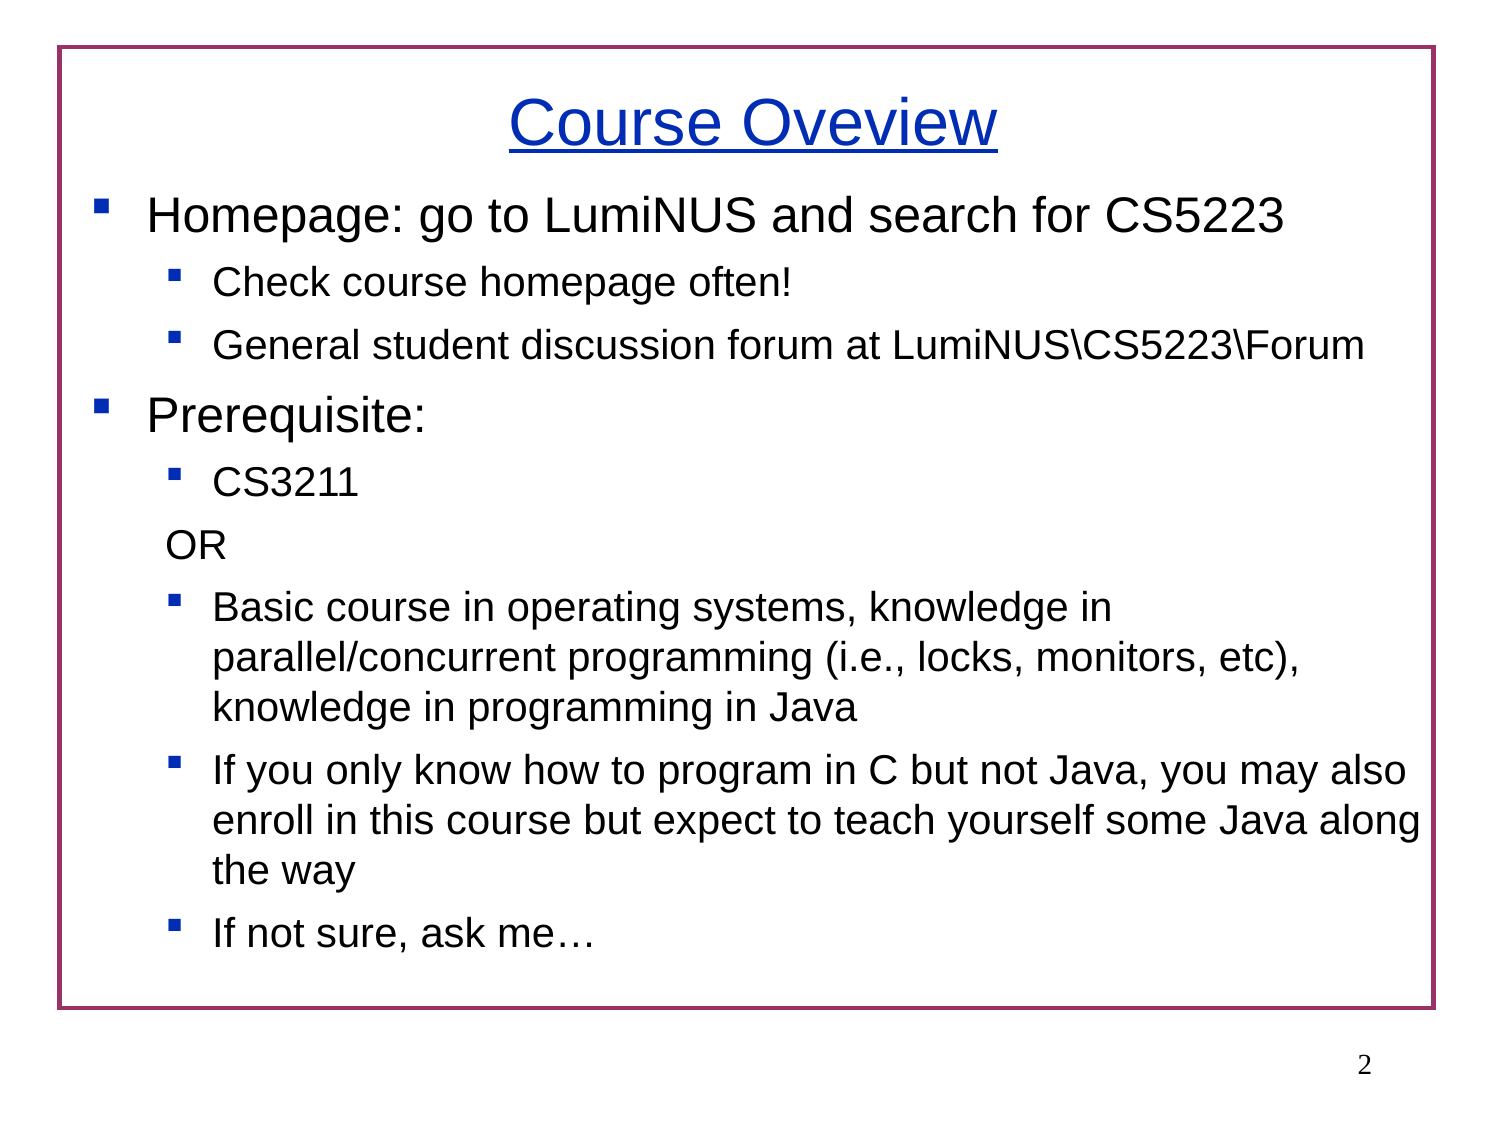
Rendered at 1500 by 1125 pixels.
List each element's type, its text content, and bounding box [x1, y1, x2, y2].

list Homepage: go to LumiNUS and search for CS5223 Check course homepage often! General student discussion forum at LumiNUS\CS5223\Forum Prerequisite: CS3211 OR Basic course in operating systems, knowledge in parallel/concurrent programming (i.e., locks, monitors, etc), knowledge in programming in Java If you only know how to program in C but not Java, you may also enroll in this course but expect to teach yourself some Java along the way If not sure, ask me… [75, 174, 1438, 942]
title Course Oveview [115, 49, 1392, 174]
slide_number 2 [1074, 1024, 1388, 1101]
